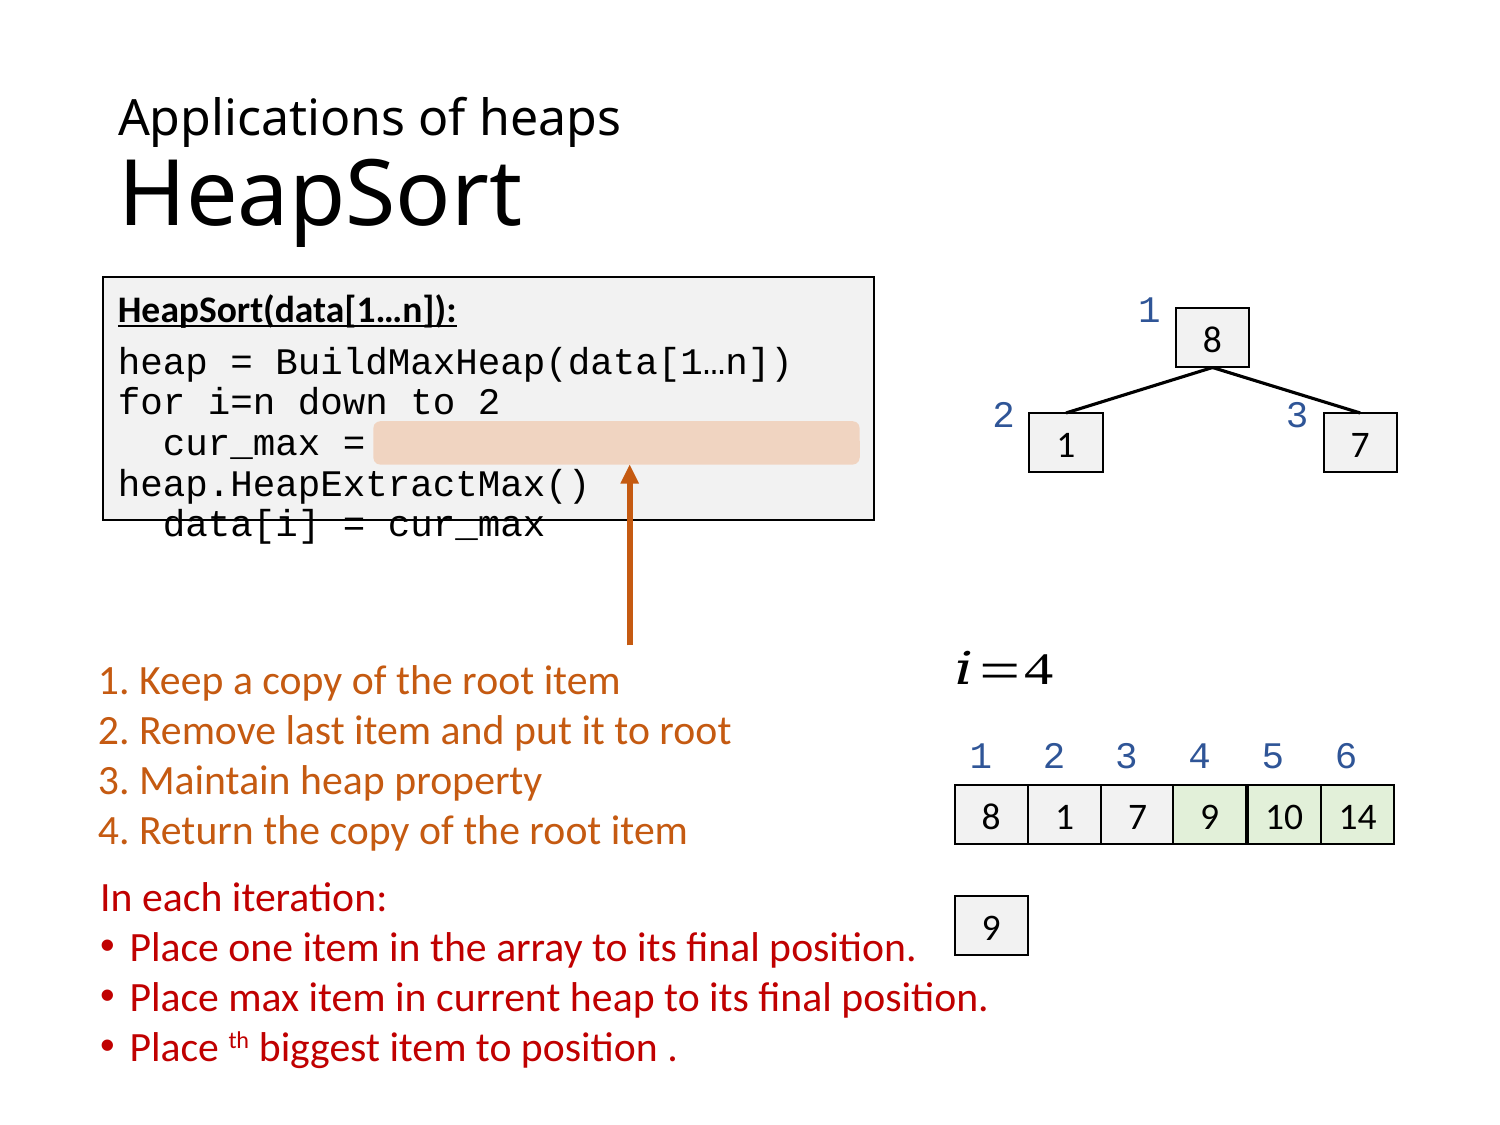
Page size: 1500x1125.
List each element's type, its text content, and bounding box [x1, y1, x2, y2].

text_box 4 [1173, 724, 1226, 784]
text_box 3 [1270, 413, 1324, 443]
text_box 2 [1028, 724, 1081, 784]
text_box 1 [1123, 277, 1176, 337]
text_box 7 [1323, 412, 1398, 473]
text_box [372, 420, 861, 466]
text_box 3 [1100, 724, 1153, 784]
text_box 6 [1320, 724, 1373, 784]
text_box 14 [1320, 784, 1395, 845]
text_box 1 [954, 724, 1008, 784]
text_box 8 [954, 784, 1027, 845]
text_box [1066, 367, 1212, 413]
title Applications of heaps HeapSort [103, 59, 1397, 278]
text_box 9 [954, 895, 1029, 956]
text_box 1 [1027, 784, 1100, 845]
text_box 10 [1247, 784, 1320, 845]
text_box 9 [1172, 784, 1247, 845]
text_box 7 [1100, 784, 1172, 845]
text_box HeapSort(data[1…n]): heap = BuildMaxHeap(data[1…n]) for i=n down to 2 cur_max = heap.HeapExtractMax() data[i] = cur_max [102, 276, 875, 521]
text_box 5 [1246, 724, 1300, 784]
text_box 8 [1175, 307, 1250, 367]
text_box 1 [1028, 412, 1104, 473]
text_box 1. Keep a copy of the root item 2. Remove last item and put it to root 3. Maintain heap property 4. Return the copy of the root item [83, 645, 747, 861]
text_box 2 [977, 382, 1030, 443]
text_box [1212, 367, 1361, 413]
